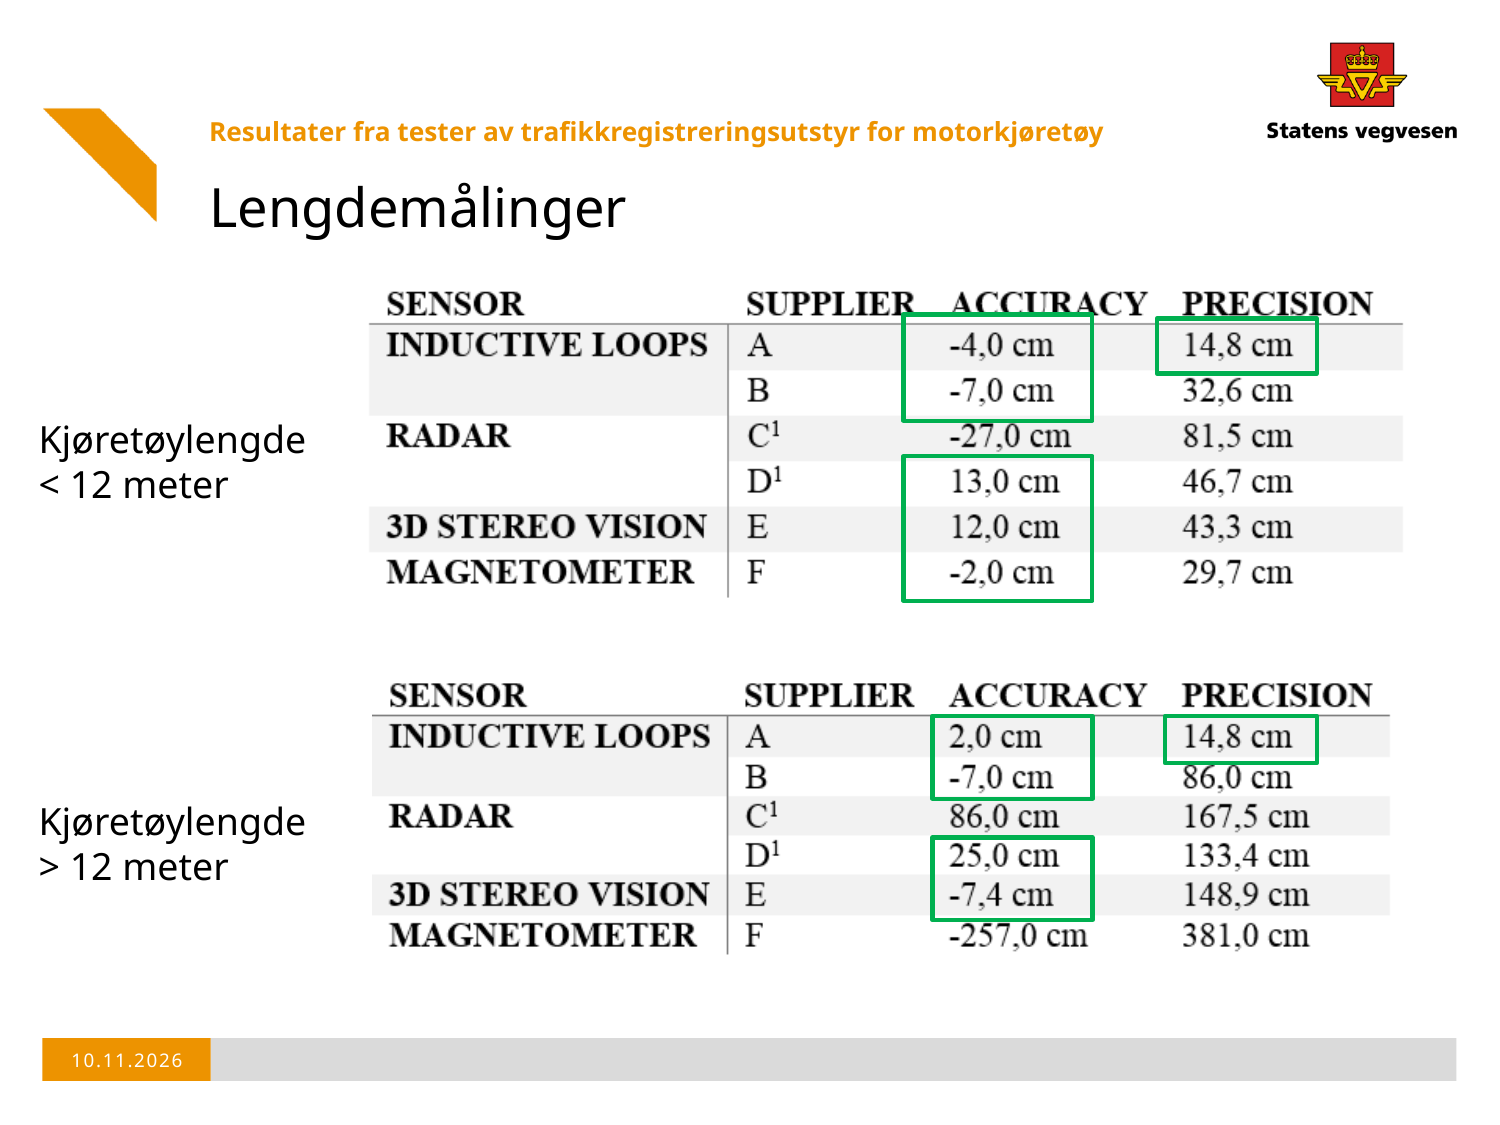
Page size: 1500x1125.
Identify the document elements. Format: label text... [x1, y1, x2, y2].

picture [1252, 0, 1500, 145]
list Resultater fra tester av trafikkregistreringsutstyr for motorkjøretøy [209, 115, 1143, 174]
text_box Kjøretøylengde > 12 meter [23, 790, 322, 896]
title Lengdemålinger [209, 173, 1358, 251]
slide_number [42, 1047, 211, 1076]
picture [0, 0, 167, 230]
picture [359, 278, 1411, 601]
picture [372, 668, 1398, 962]
text_box Kjøretøylengde < 12 meter [23, 408, 322, 514]
